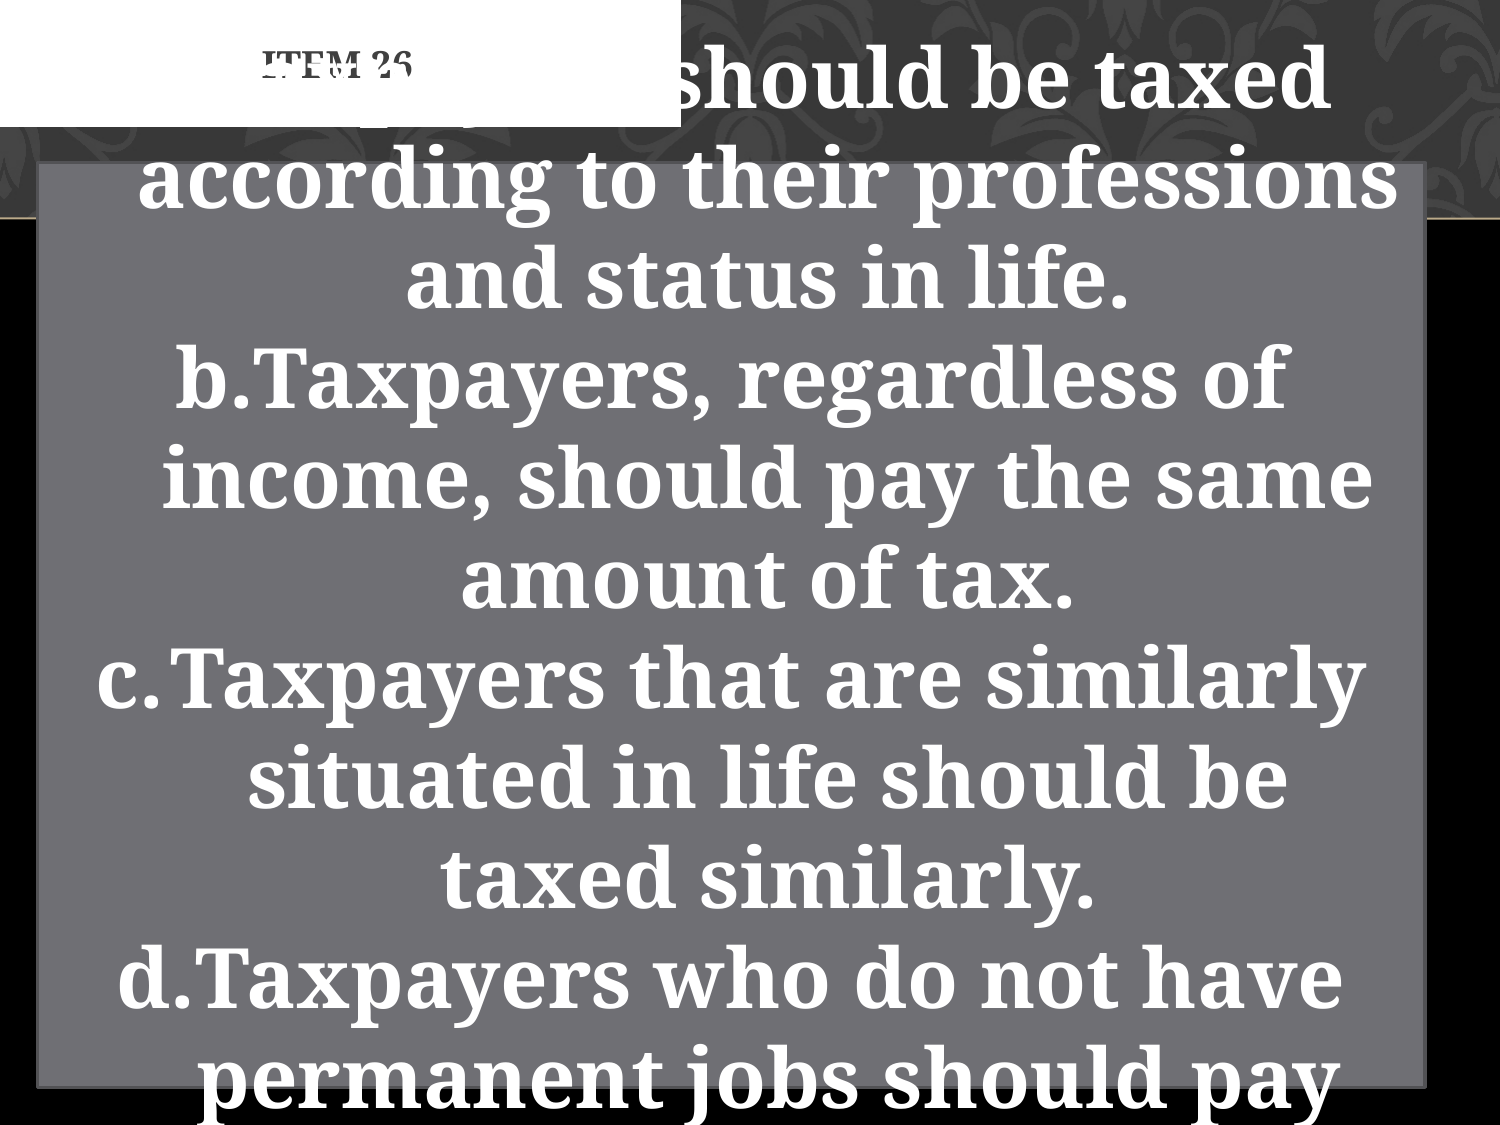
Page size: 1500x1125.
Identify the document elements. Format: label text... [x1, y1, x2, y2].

text_box Taxpayers should be taxed according to their professions and status in life. Taxpayers, regardless of income, should pay the same amount of tax. Taxpayers that are similarly situated in life should be taxed similarly. Taxpayers who do not have permanent jobs should pay less tax. [36, 161, 1427, 1089]
title Item 26 [0, 0, 681, 127]
